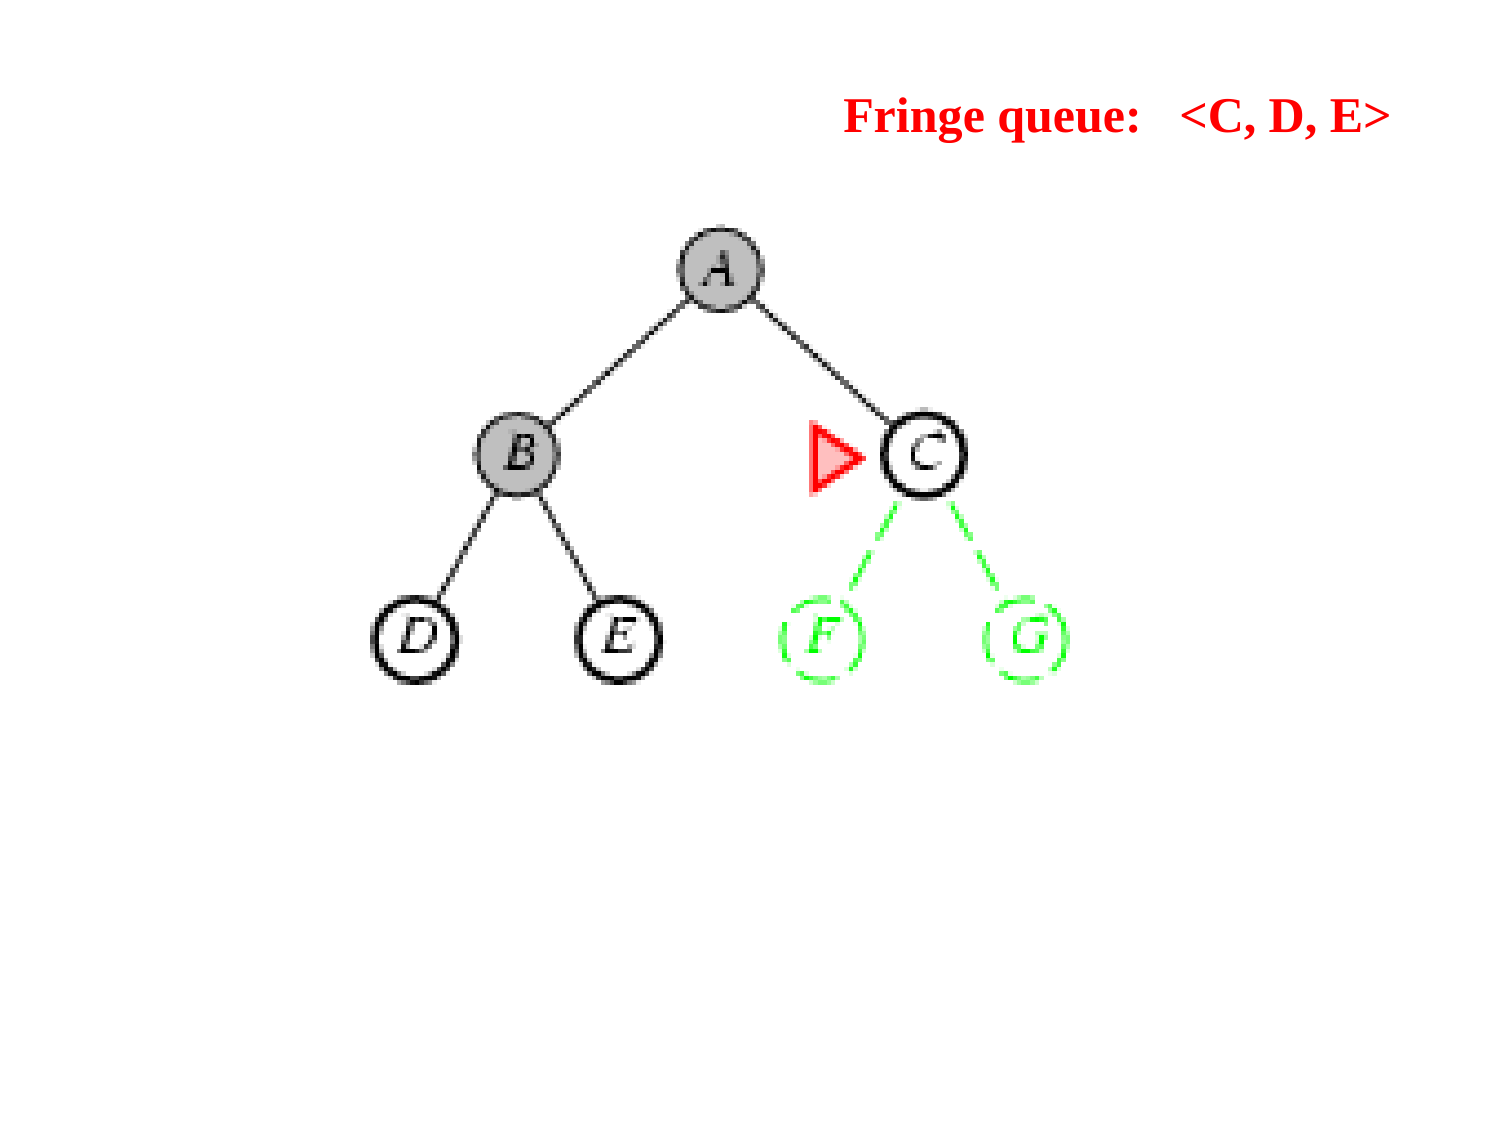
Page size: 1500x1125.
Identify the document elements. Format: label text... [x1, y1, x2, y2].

text_box Fringe queue: <C, D, E> [828, 74, 1407, 150]
picture [362, 224, 1076, 694]
